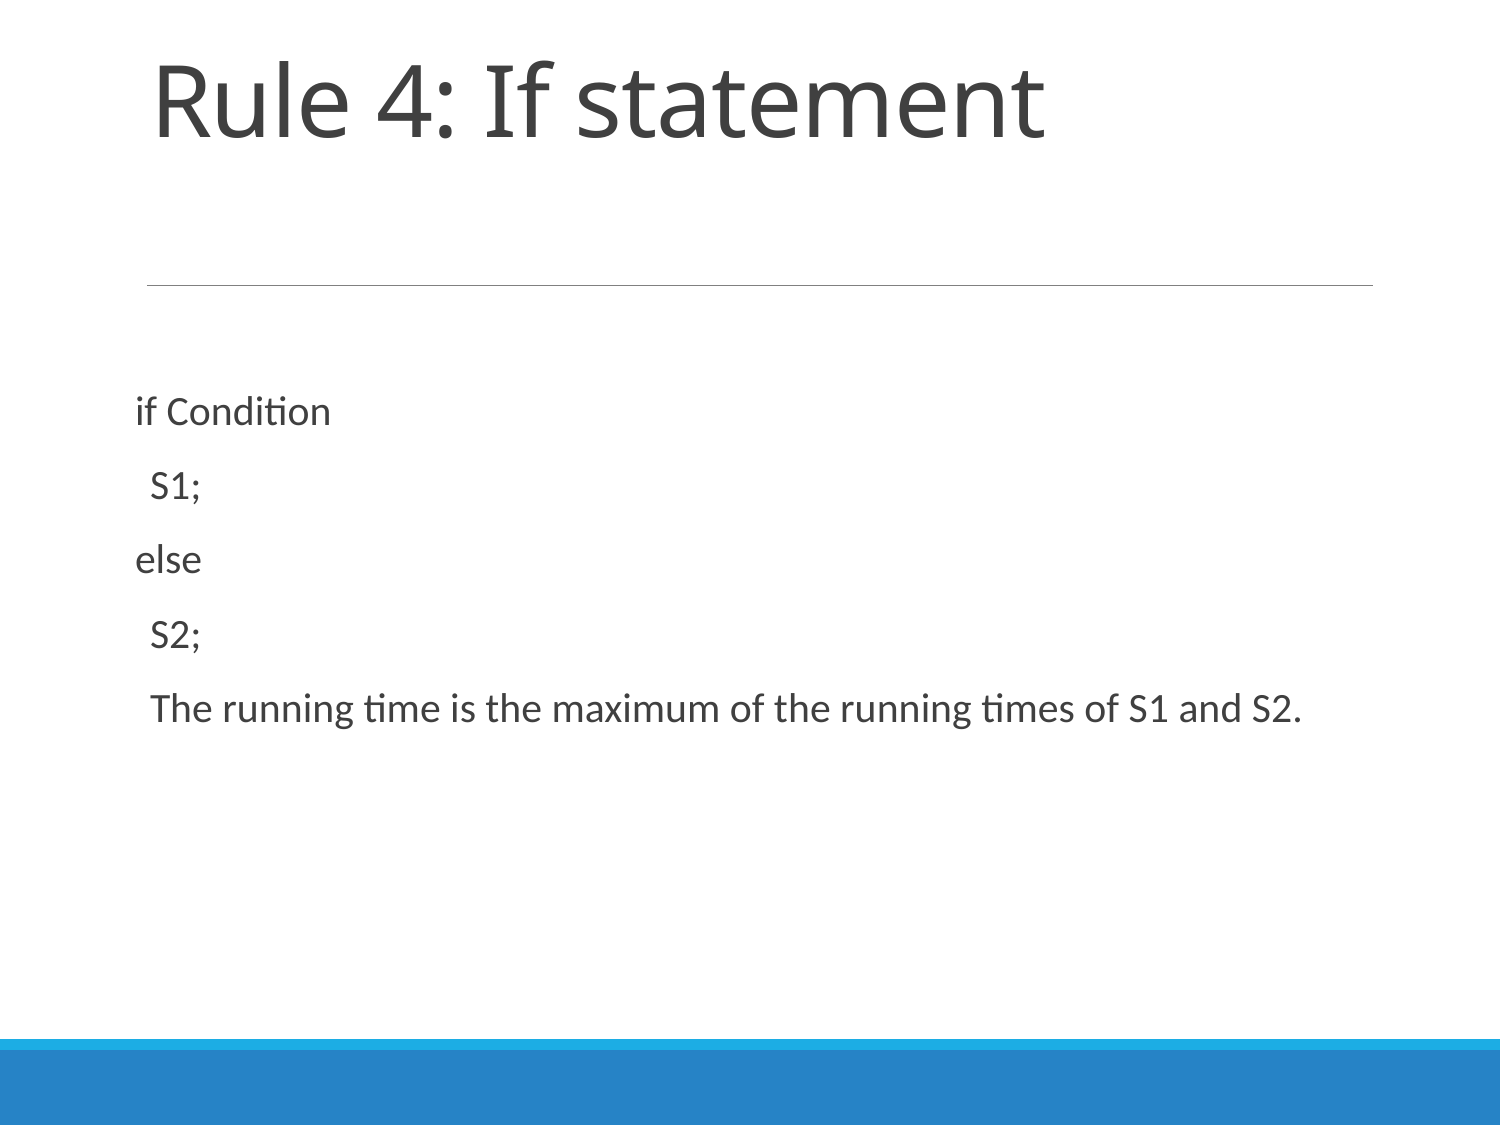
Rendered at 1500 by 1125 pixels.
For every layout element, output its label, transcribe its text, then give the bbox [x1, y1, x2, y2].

title Rule 4: If statement [135, 47, 1373, 285]
list if Condition S1; else S2; The running time is the maximum of the running times of S1 and S2. [135, 302, 1373, 963]
